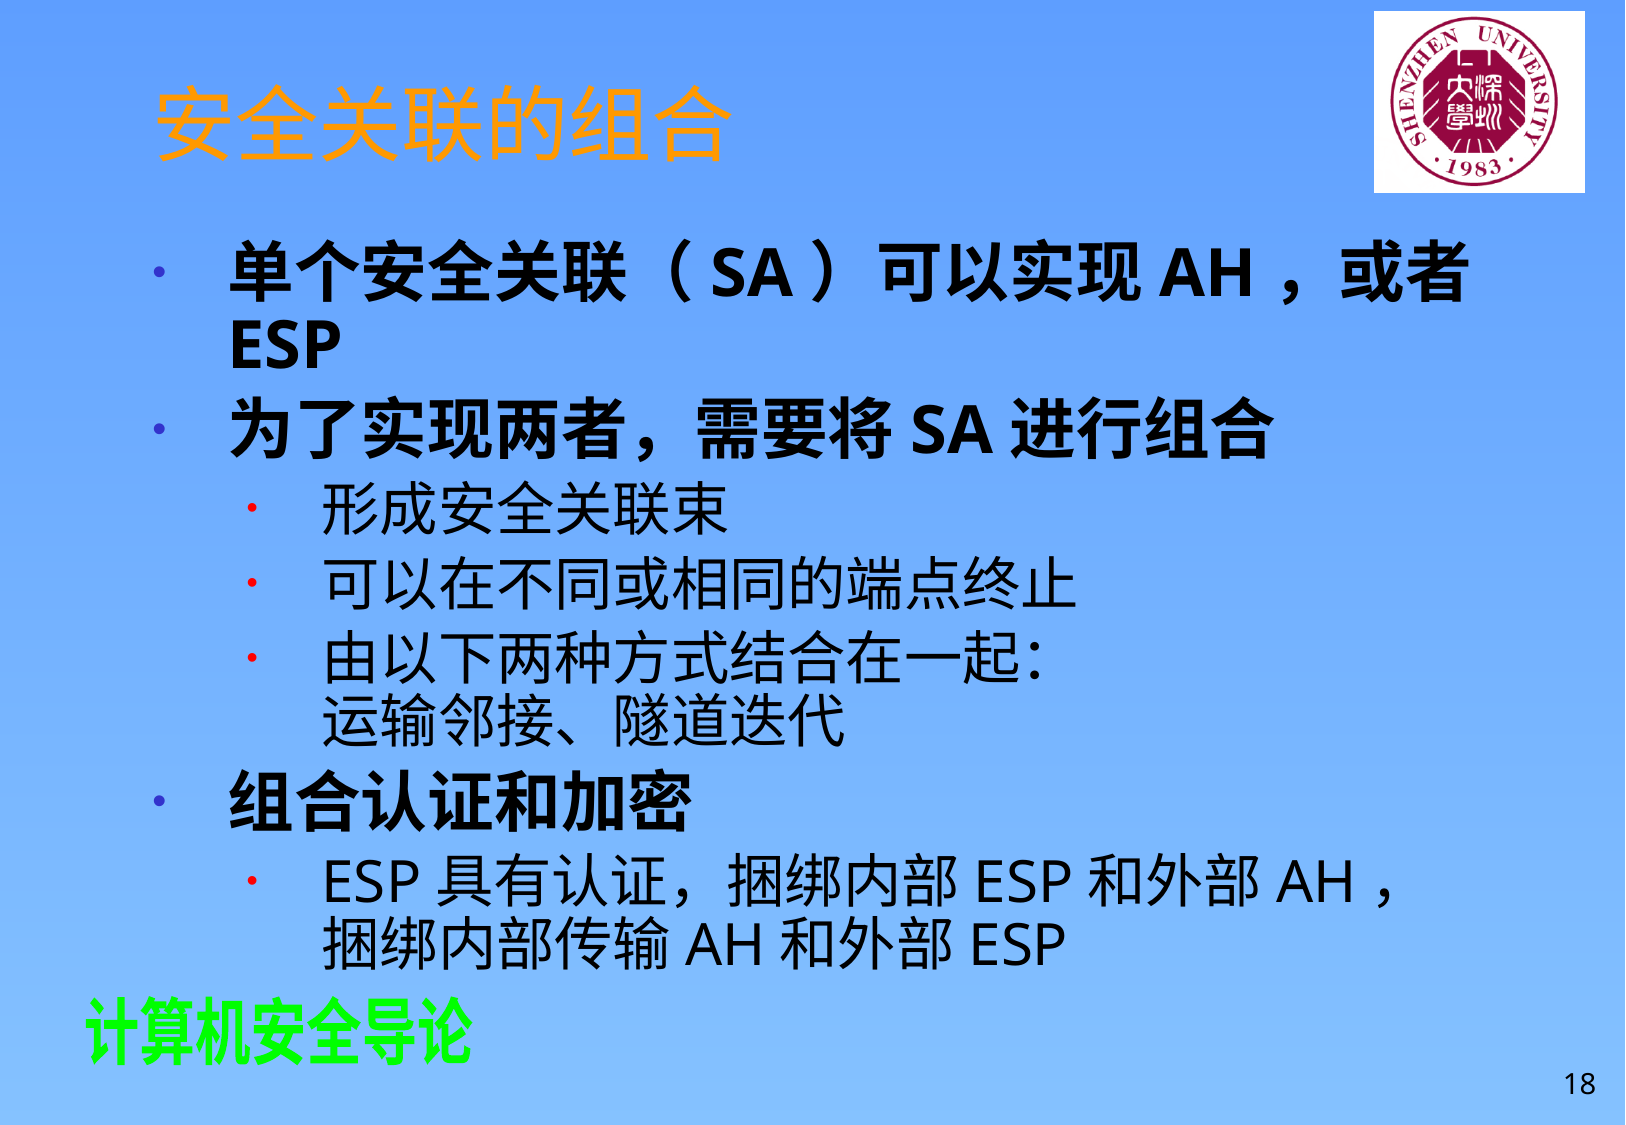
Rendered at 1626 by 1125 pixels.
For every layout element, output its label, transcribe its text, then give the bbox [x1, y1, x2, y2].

title 安全关联的组合 [137, 54, 1156, 180]
list 单个安全关联（SA）可以实现AH，或者ESP 为了实现两者，需要将SA进行组合 形成安全关联束 可以在不同或相同的端点终止 由以下两种方式结合在一起： 运输邻接、隧道迭代 组合认证和加密 ESP具有认证，捆绑内部ESP和外部AH，捆绑内部传输AH和外部ESP [137, 231, 1488, 1007]
picture [1374, 11, 1585, 193]
slide_number 18 [1438, 1062, 1612, 1113]
